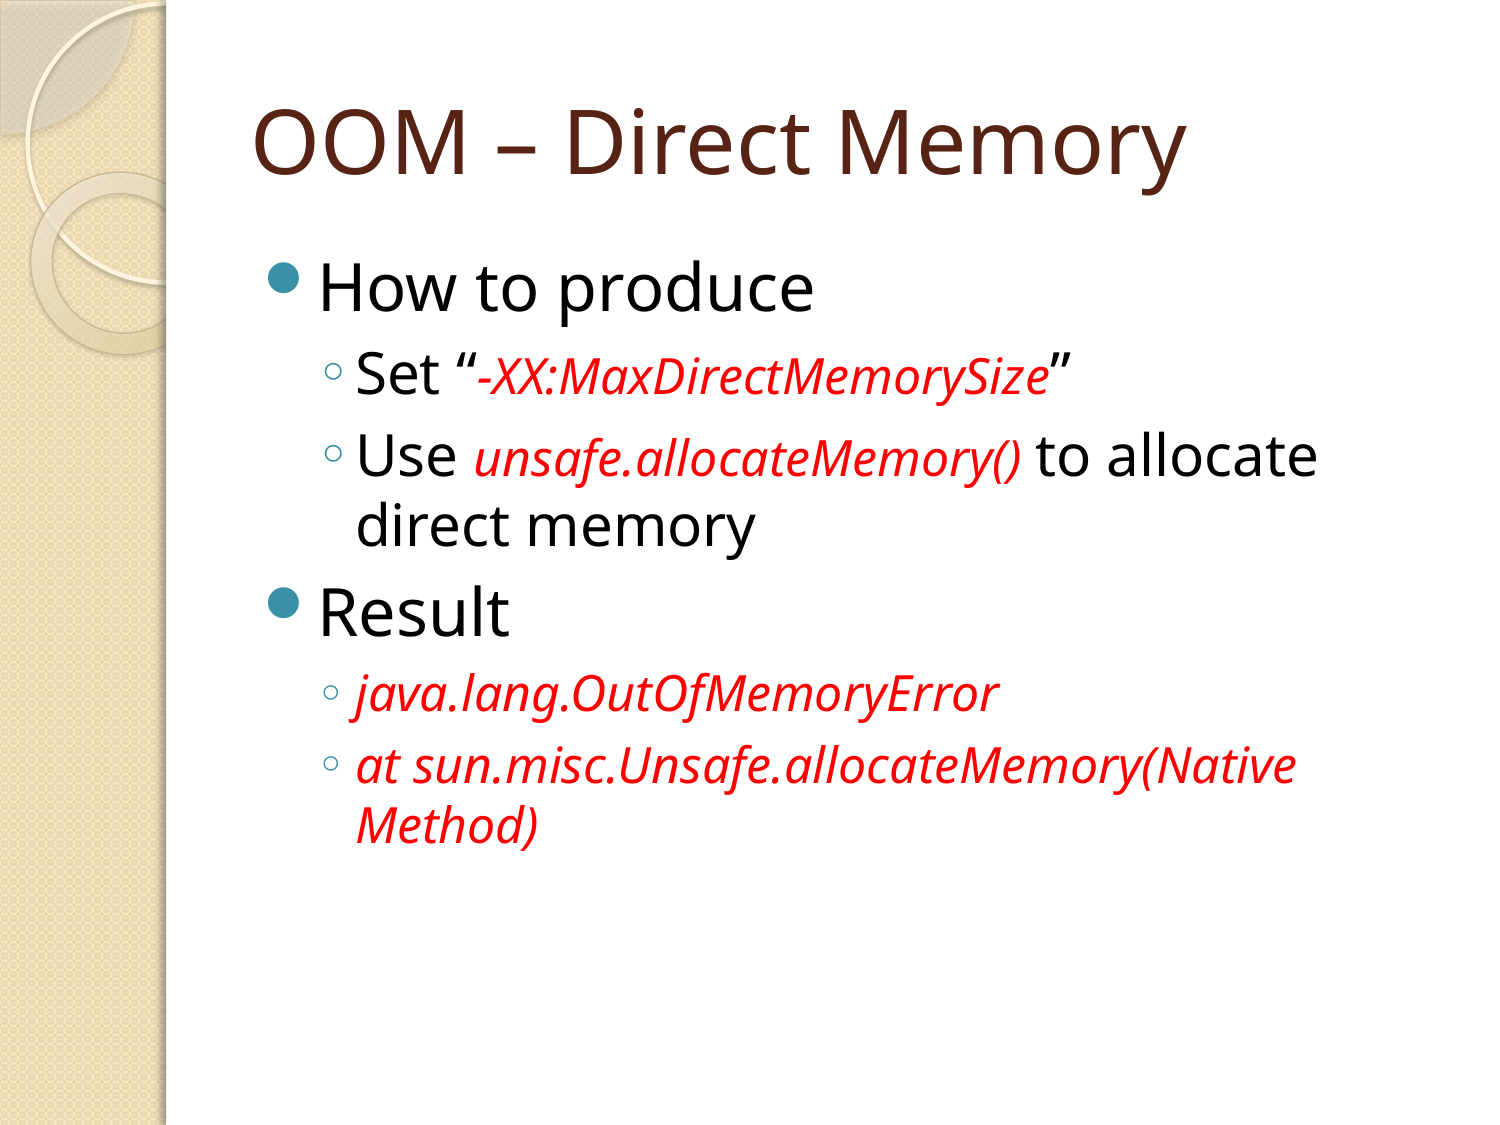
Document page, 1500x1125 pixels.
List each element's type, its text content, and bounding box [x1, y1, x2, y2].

list How to produce Set “-XX:MaxDirectMemorySize” Use unsafe.allocateMemory() to allocate direct memory Result java.lang.OutOfMemoryError at sun.misc.Unsafe.allocateMemory(Native Method) [235, 237, 1466, 1025]
title OOM – Direct Memory [235, 45, 1466, 233]
